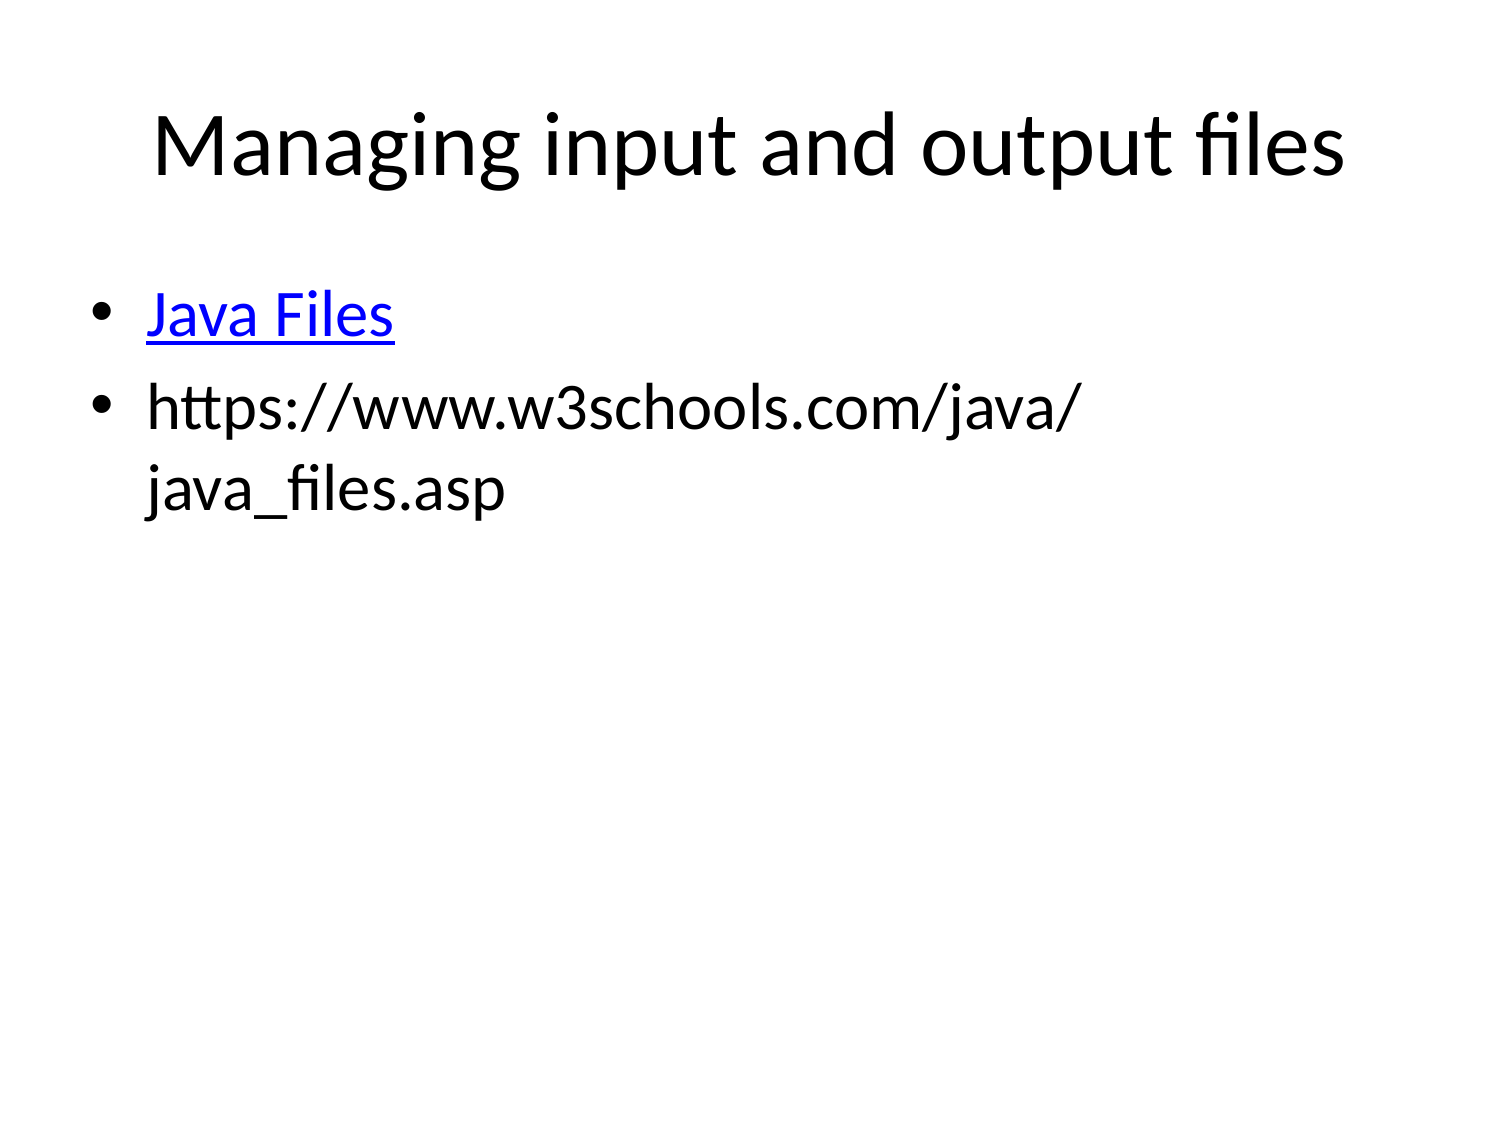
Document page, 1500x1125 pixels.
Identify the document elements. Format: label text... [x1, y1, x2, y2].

title Managing input and output files [75, 45, 1425, 233]
list Java Files https://www.w3schools.com/java/java_files.asp [75, 262, 1425, 1005]
